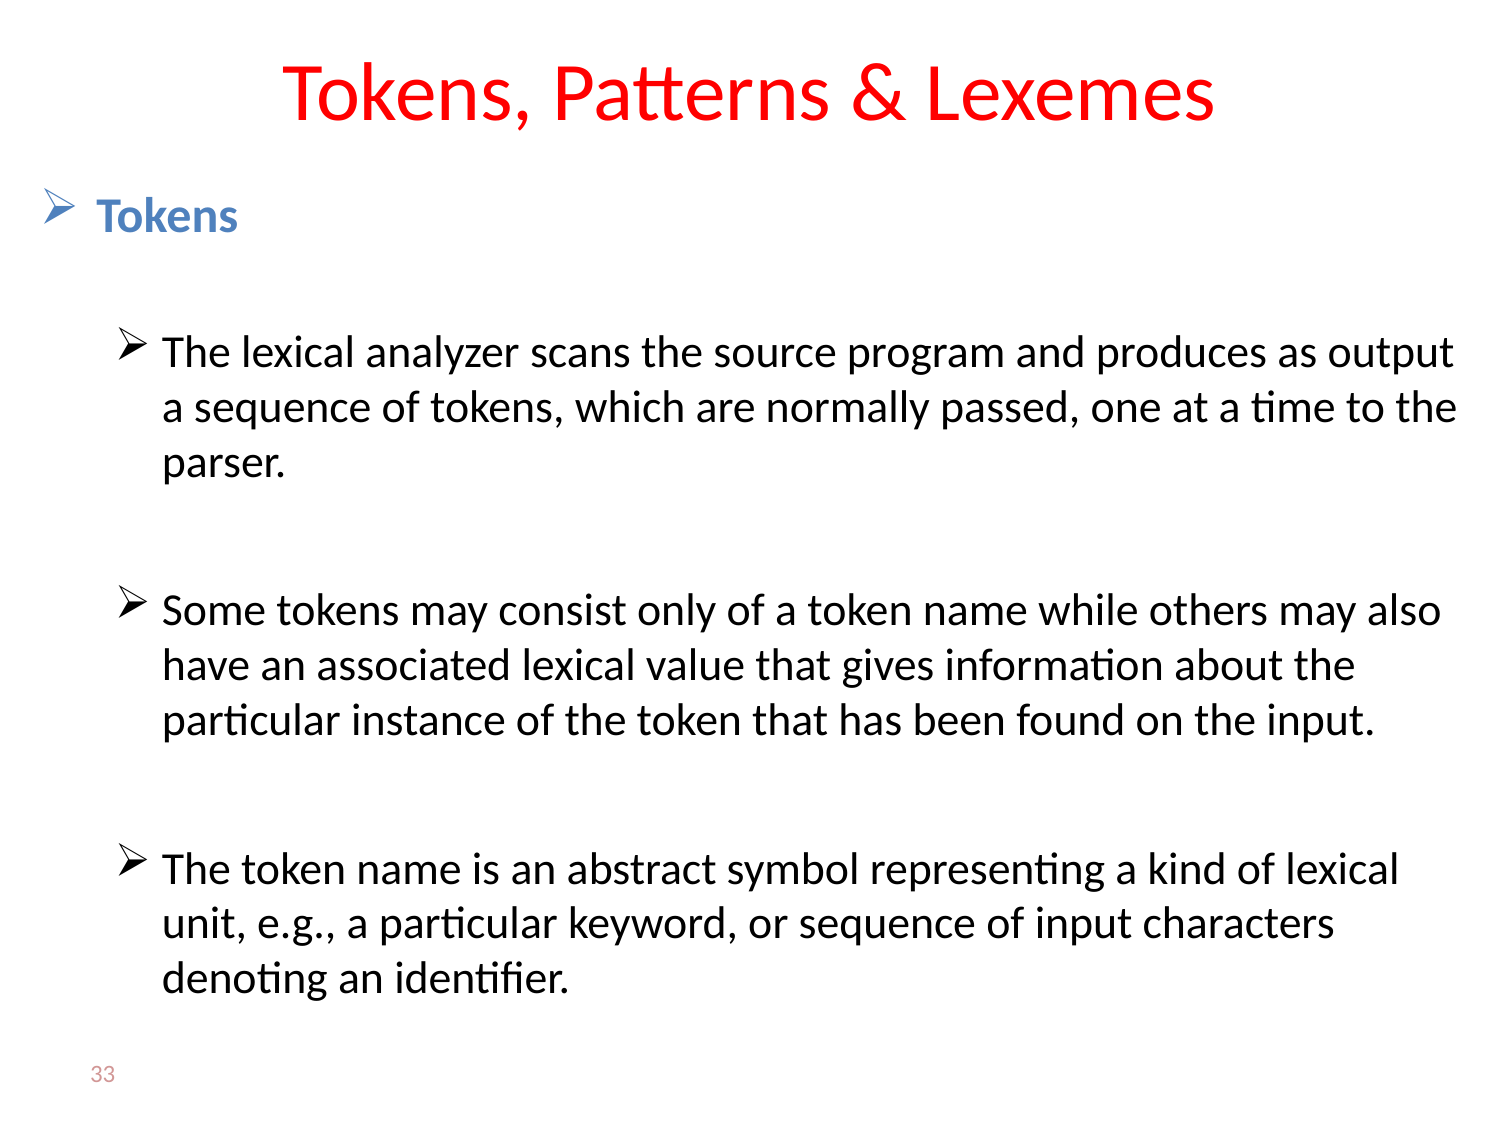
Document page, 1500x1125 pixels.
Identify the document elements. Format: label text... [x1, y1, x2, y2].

title Tokens, Patterns & Lexemes [75, 24, 1425, 150]
list Tokens The lexical analyzer scans the source program and produces as output a sequence of tokens, which are normally passed, one at a time to the parser. Some tokens may consist only of a token name while others may also have an associated lexical value that gives information about the particular instance of the token that has been found on the input. The token name is an abstract symbol representing a kind of lexical unit, e.g., a particular keyword, or sequence of input characters denoting an identifier. [24, 174, 1475, 1038]
slide_number 33 [75, 1042, 425, 1103]
